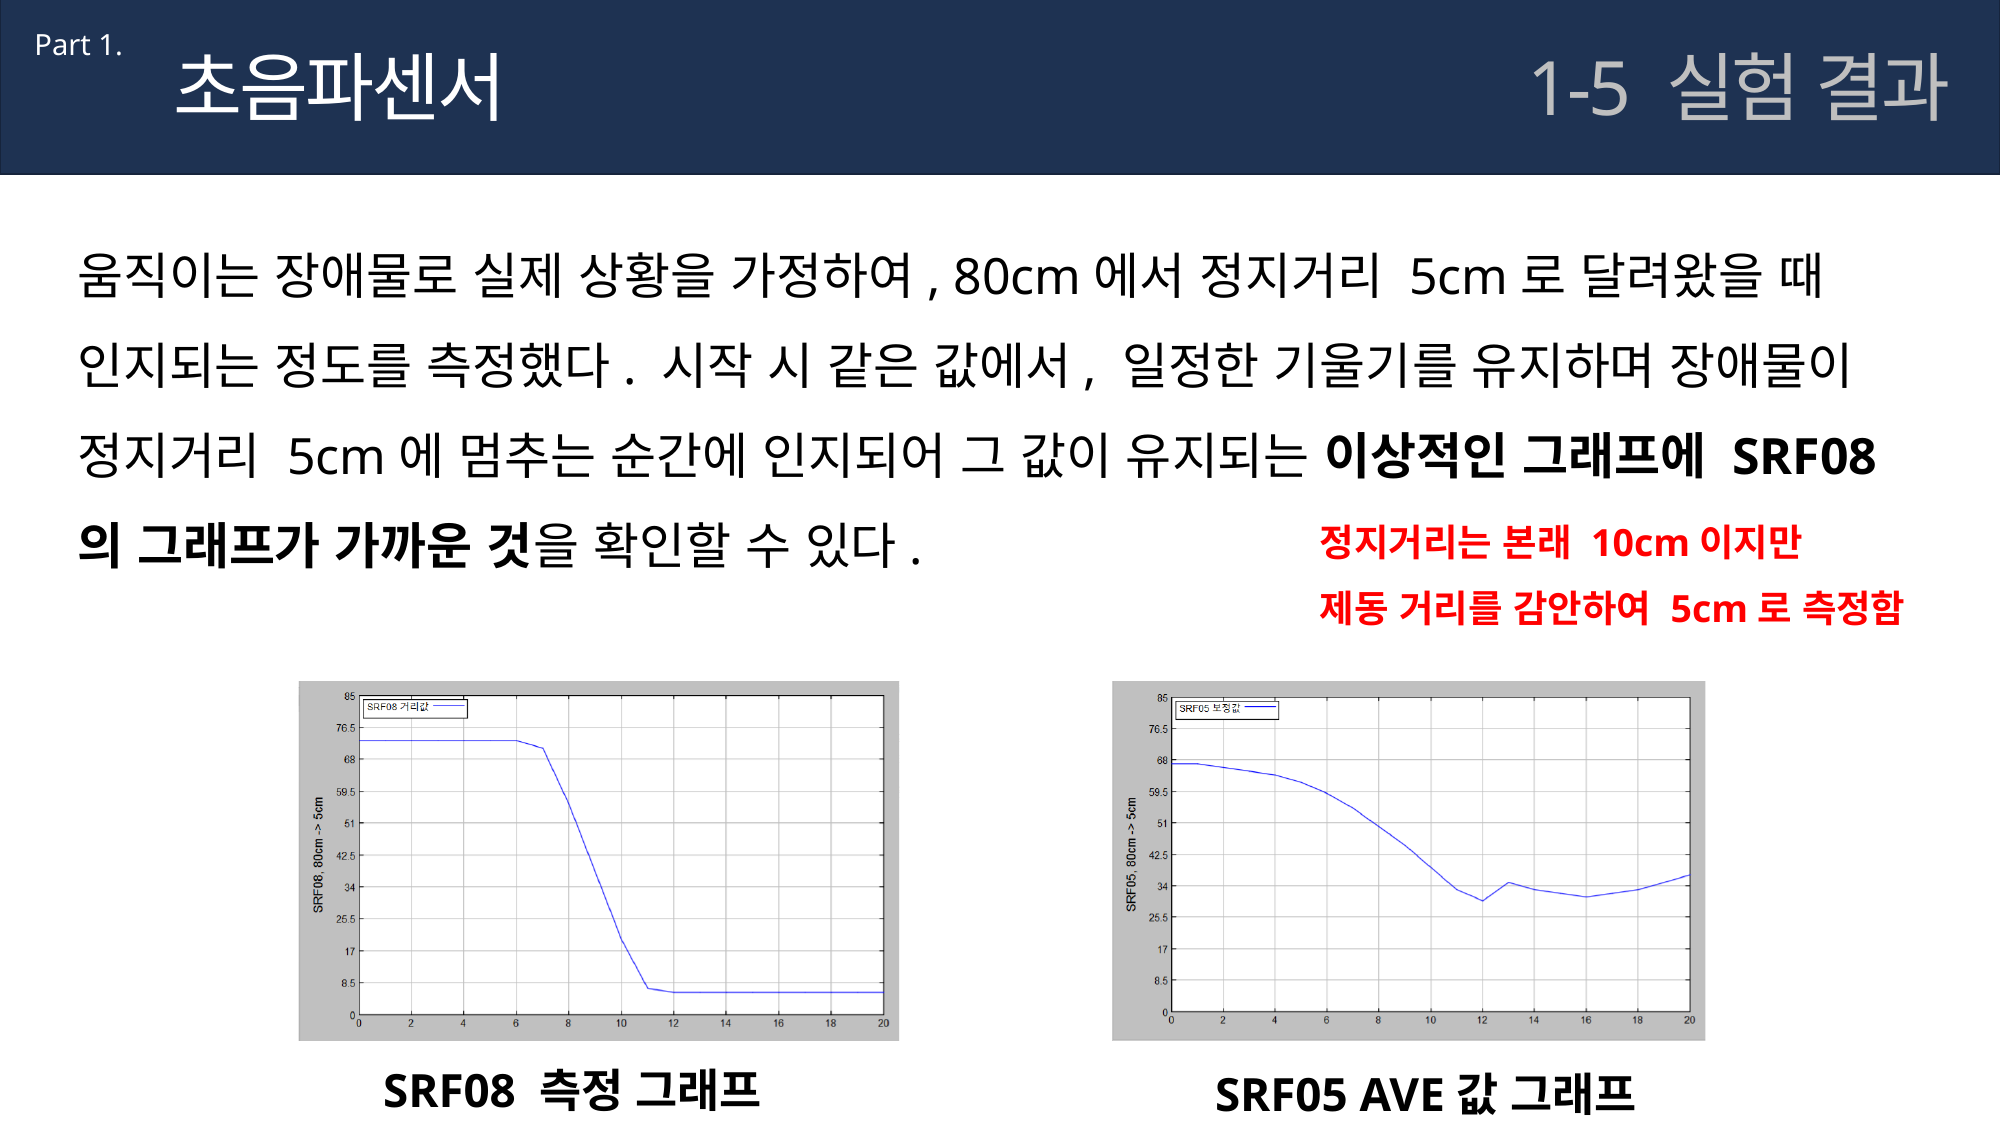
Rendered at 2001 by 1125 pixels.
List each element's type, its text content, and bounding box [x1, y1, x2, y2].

text_box 초음파센서 [158, 33, 522, 138]
text_box [0, 0, 2000, 175]
text_box Part 1. [19, 19, 146, 69]
text_box 1-5 실험 결과 [1285, 33, 1966, 138]
text_box 정지거리는 본래 10cm이지만 제동 거리를 감안하여 5cm로 측정함 [1304, 467, 2000, 681]
picture [1112, 680, 1706, 1041]
text_box 움직이는 장애물로 실제 상황을 가정하여, 80cm에서 정지거리 5cm로 달려왔을 때 인지되는 정도를 측정했다. 시작 시 같은 값에서, 일정한 기울기를 유지하며 장애물이 정지거리 5cm에 멈추는 순간에 인지되어 그 값이 유지되는 이상적인 그래프에 SRF08의 그래프가 가까운 것을 확인할 수 있다. [62, 207, 1938, 576]
text_box SRF05 AVE값 그래프 [1200, 1009, 1744, 1125]
text_box SRF08 측정 그래프 [368, 1006, 912, 1125]
picture [298, 680, 900, 1041]
